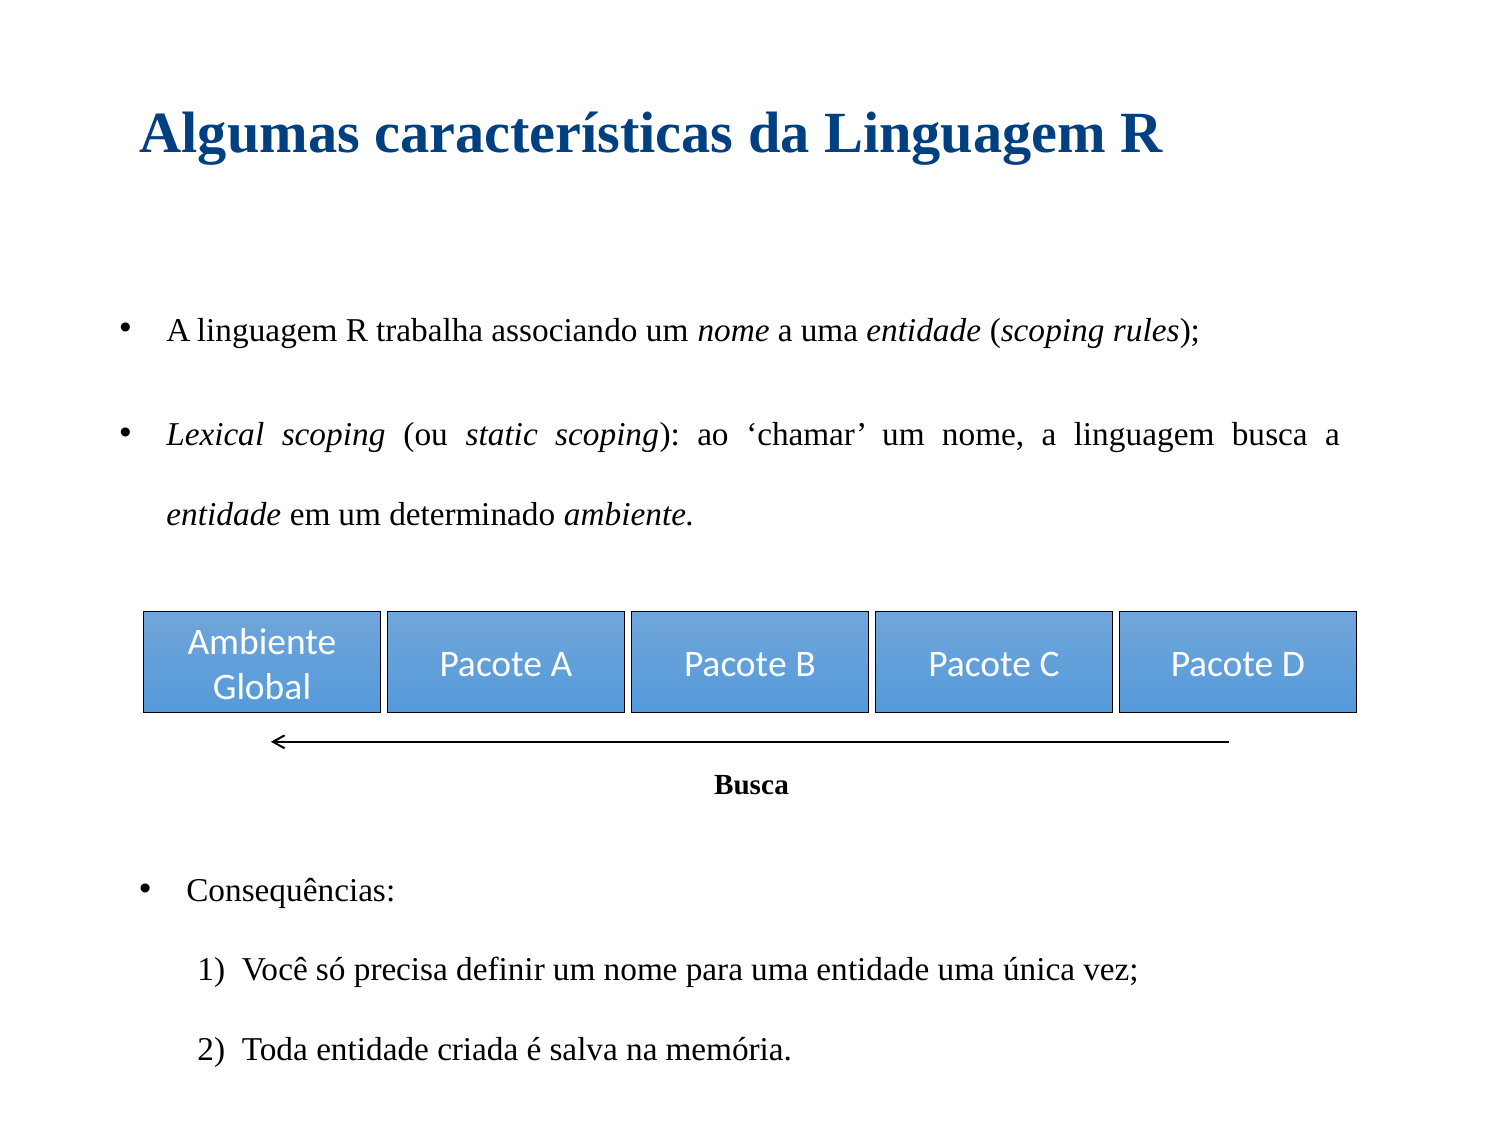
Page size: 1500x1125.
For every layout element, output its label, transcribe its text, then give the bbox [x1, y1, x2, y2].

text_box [143, 611, 1357, 713]
text_box Consequências: Você só precisa definir um nome para uma entidade uma única vez; Toda entidade criada é salva na memória. [124, 820, 1376, 1075]
text_box Busca [699, 757, 805, 808]
text_box Algumas características da Linguagem R [125, 86, 1179, 172]
text_box A linguagem R trabalha associando um nome a uma entidade (scoping rules); Lexical scoping (ou static scoping): ao ‘chamar’ um nome, a linguagem busca a entidade em um determinado ambiente. [104, 260, 1356, 540]
